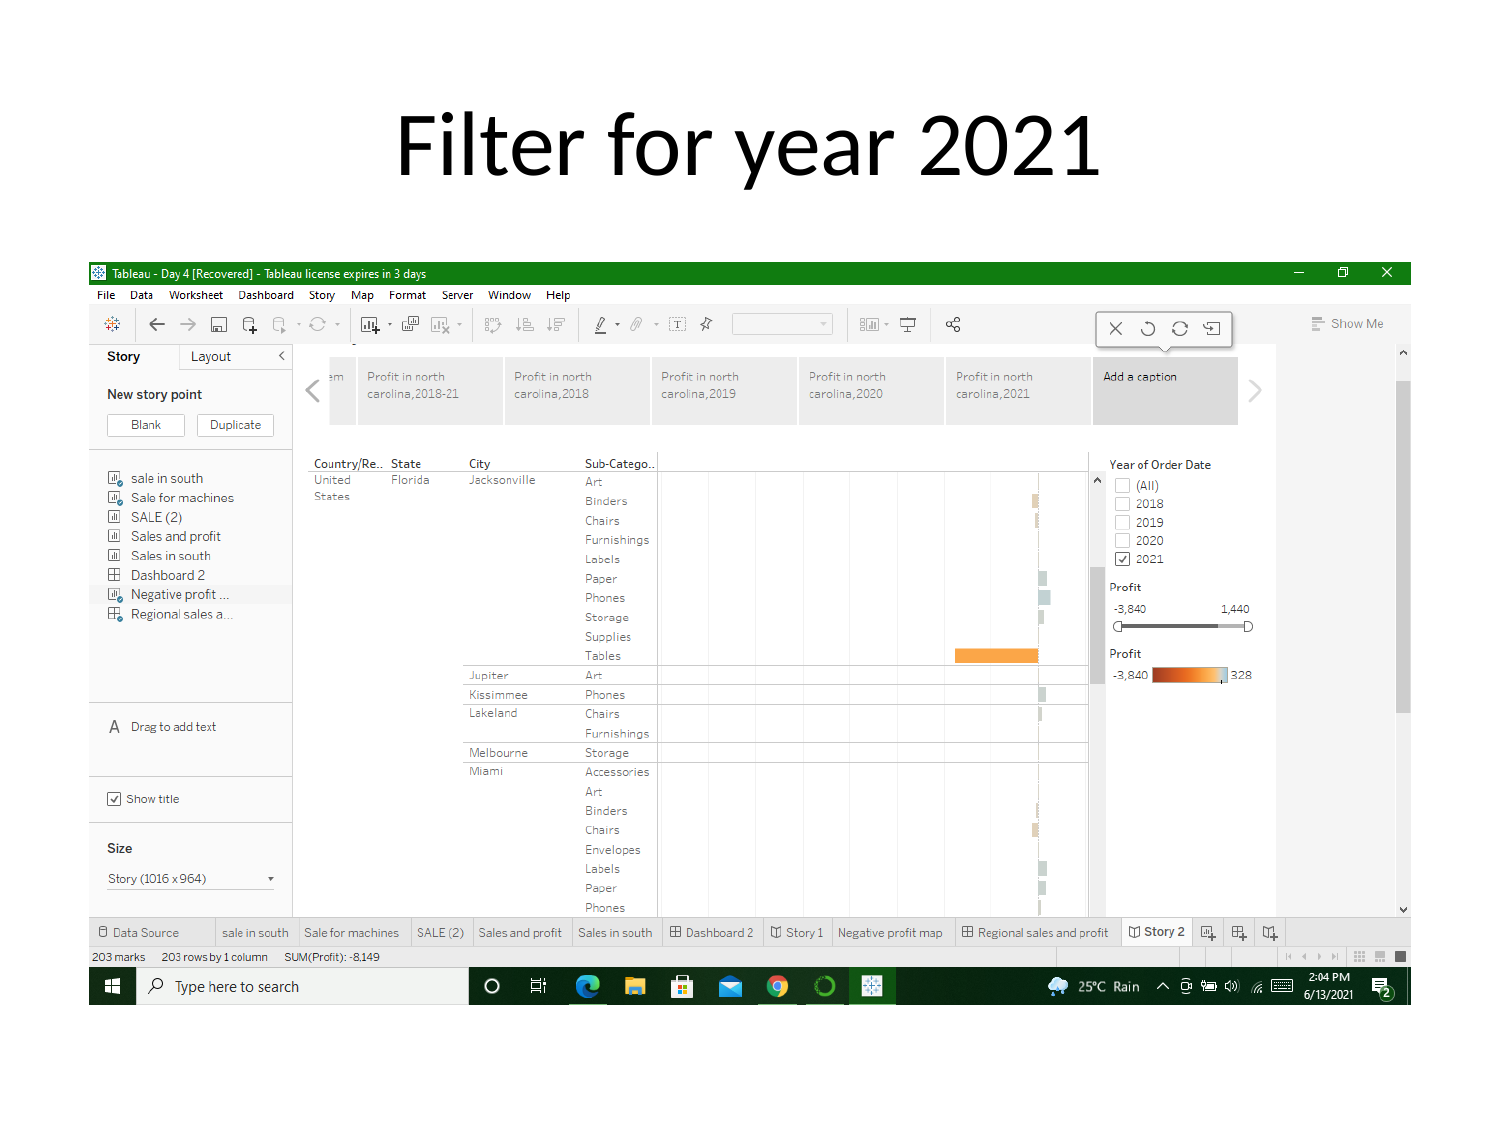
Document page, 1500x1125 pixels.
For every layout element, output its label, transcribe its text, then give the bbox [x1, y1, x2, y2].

title Filter for year 2021 [75, 45, 1425, 233]
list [89, 262, 1411, 1006]
